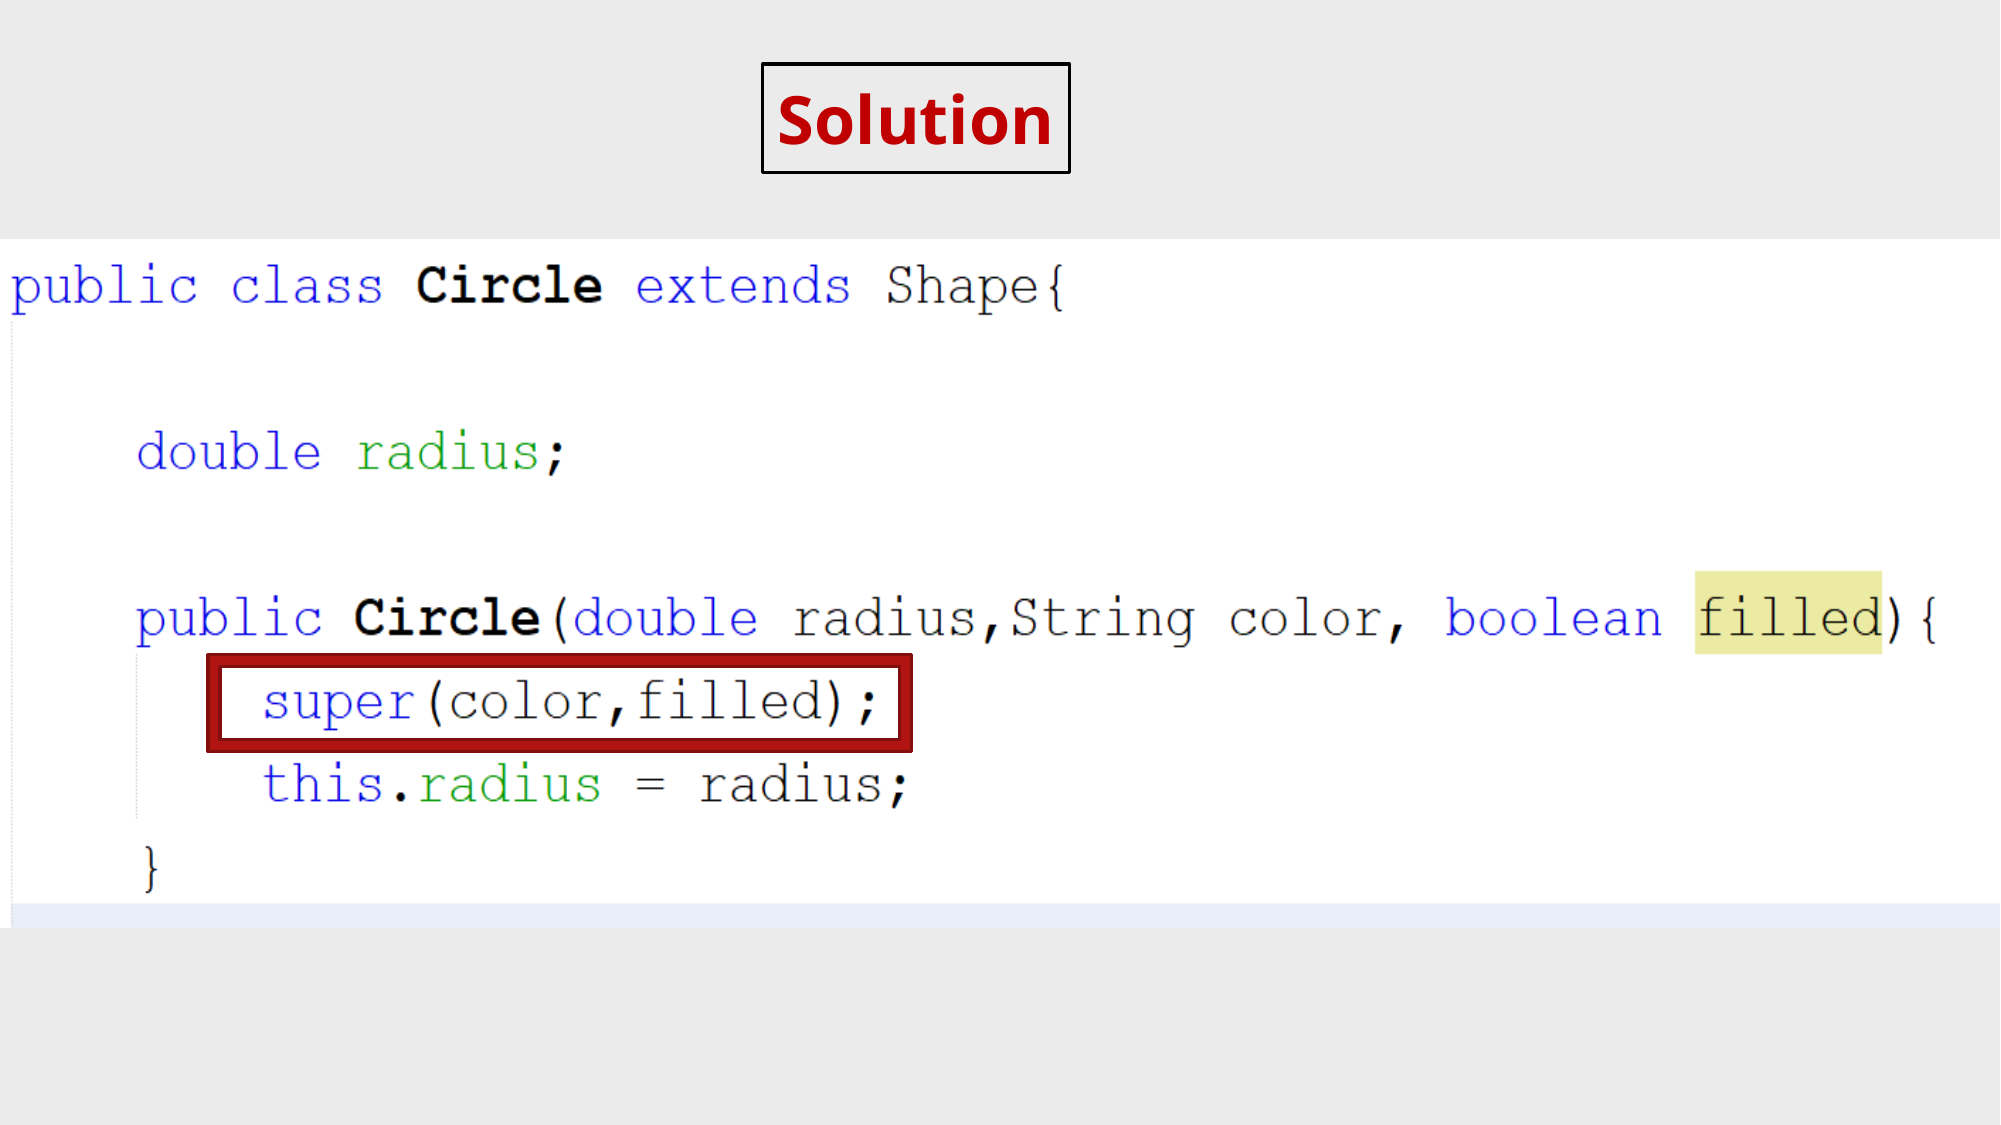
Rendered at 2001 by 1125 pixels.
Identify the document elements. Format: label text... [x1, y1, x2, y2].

picture [0, 239, 2000, 928]
text_box Solution [761, 62, 1071, 174]
